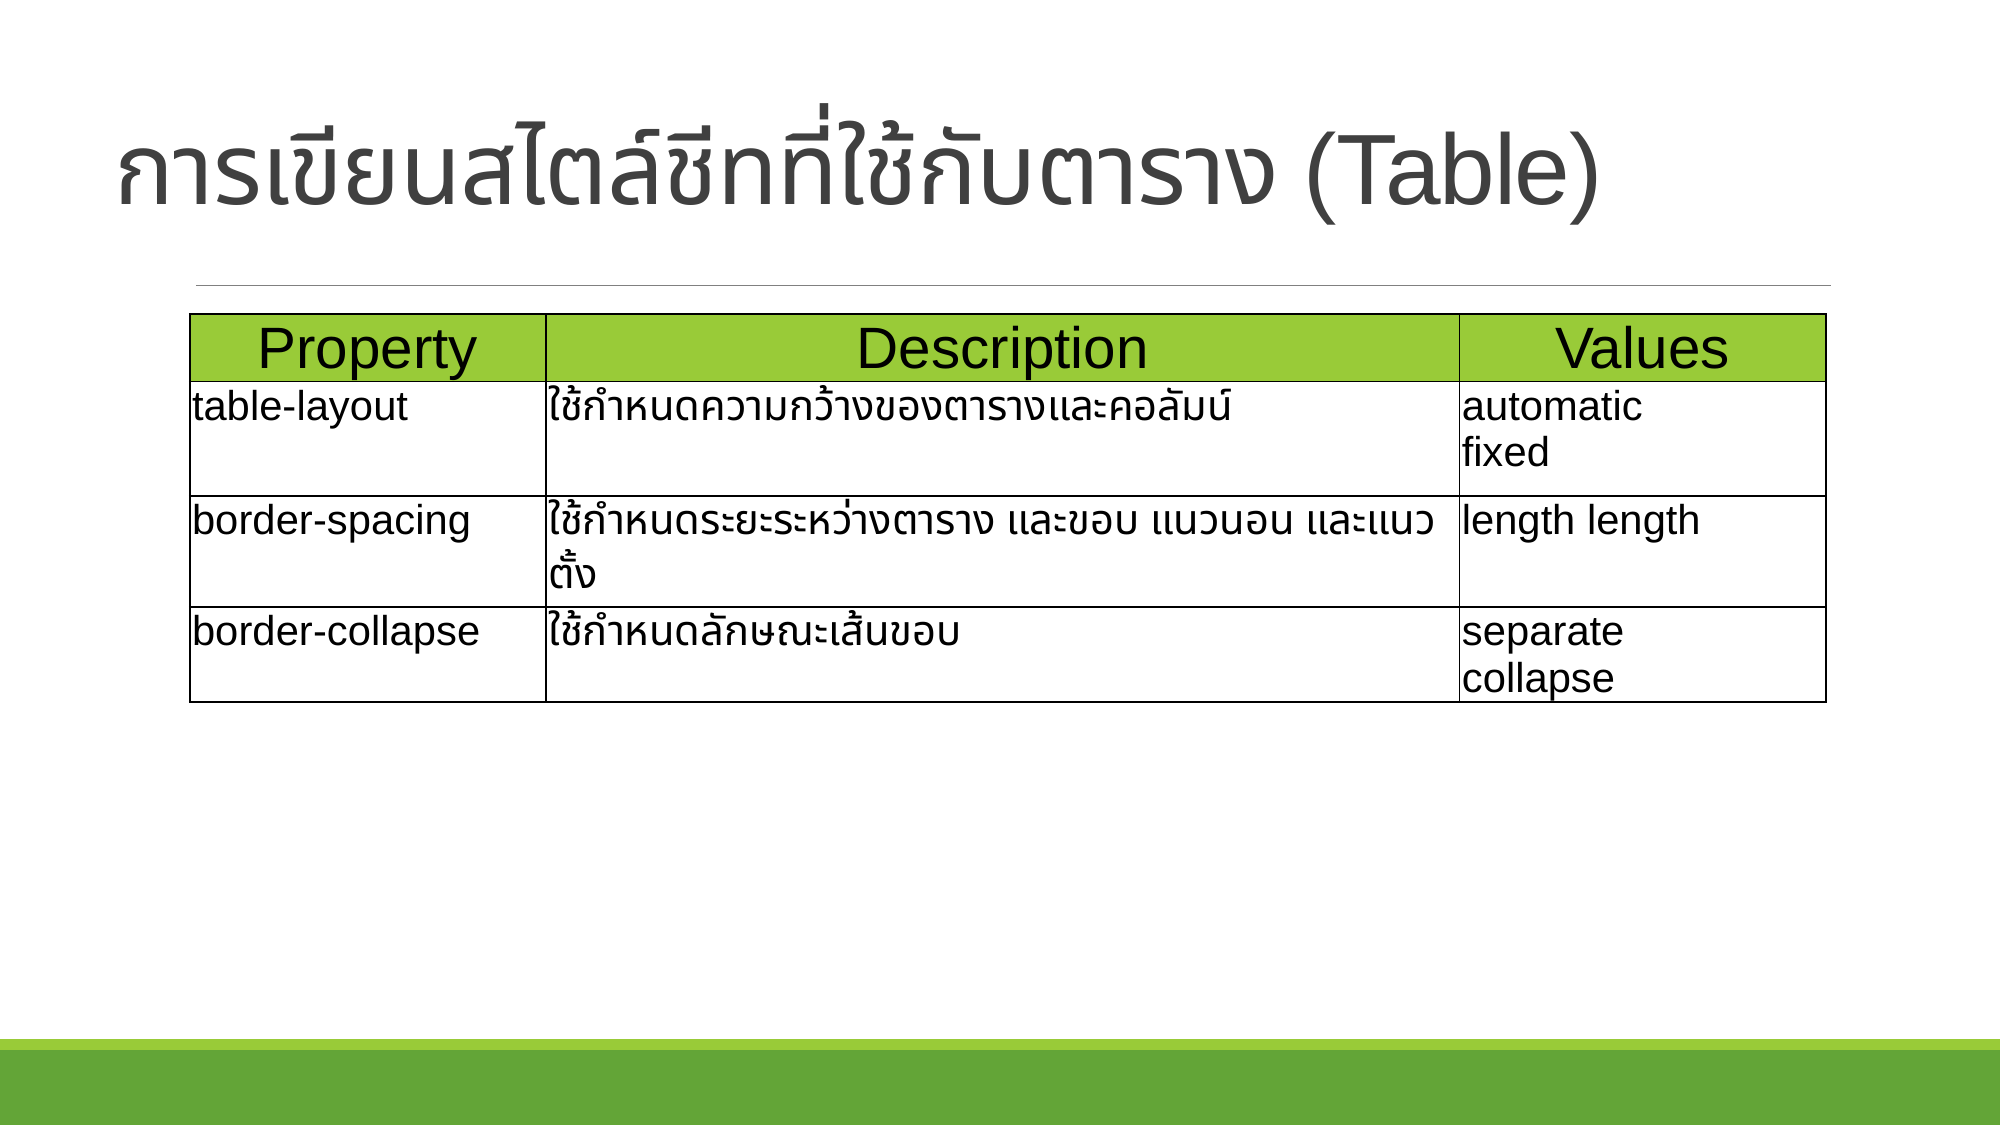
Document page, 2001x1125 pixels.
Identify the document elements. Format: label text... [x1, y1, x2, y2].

table_cell table-layout [191, 382, 545, 495]
table_cell separate collapse [1460, 608, 1825, 701]
table_header Property [191, 315, 545, 381]
table_cell border-collapse [191, 608, 545, 701]
table_cell border-spacing [191, 497, 545, 606]
table_cell automatic fixed [1460, 382, 1825, 495]
table_cell length length [1460, 497, 1825, 606]
table_cell ใช้กำหนดความกว้างของตารางและคอลัมน์ [547, 382, 1459, 495]
table_cell ใช้กำหนดระยะระหว่างตาราง และขอบ แนวนอน และแนวตั้ง [547, 497, 1459, 606]
title การเขียนสไตล์ชีทที่ใช้กับตาราง (Table) [99, 45, 1900, 233]
table_cell ใช้กำหนดลักษณะเส้นขอบ [547, 608, 1459, 701]
table_header Description [547, 315, 1459, 381]
table_header Values [1460, 315, 1825, 381]
